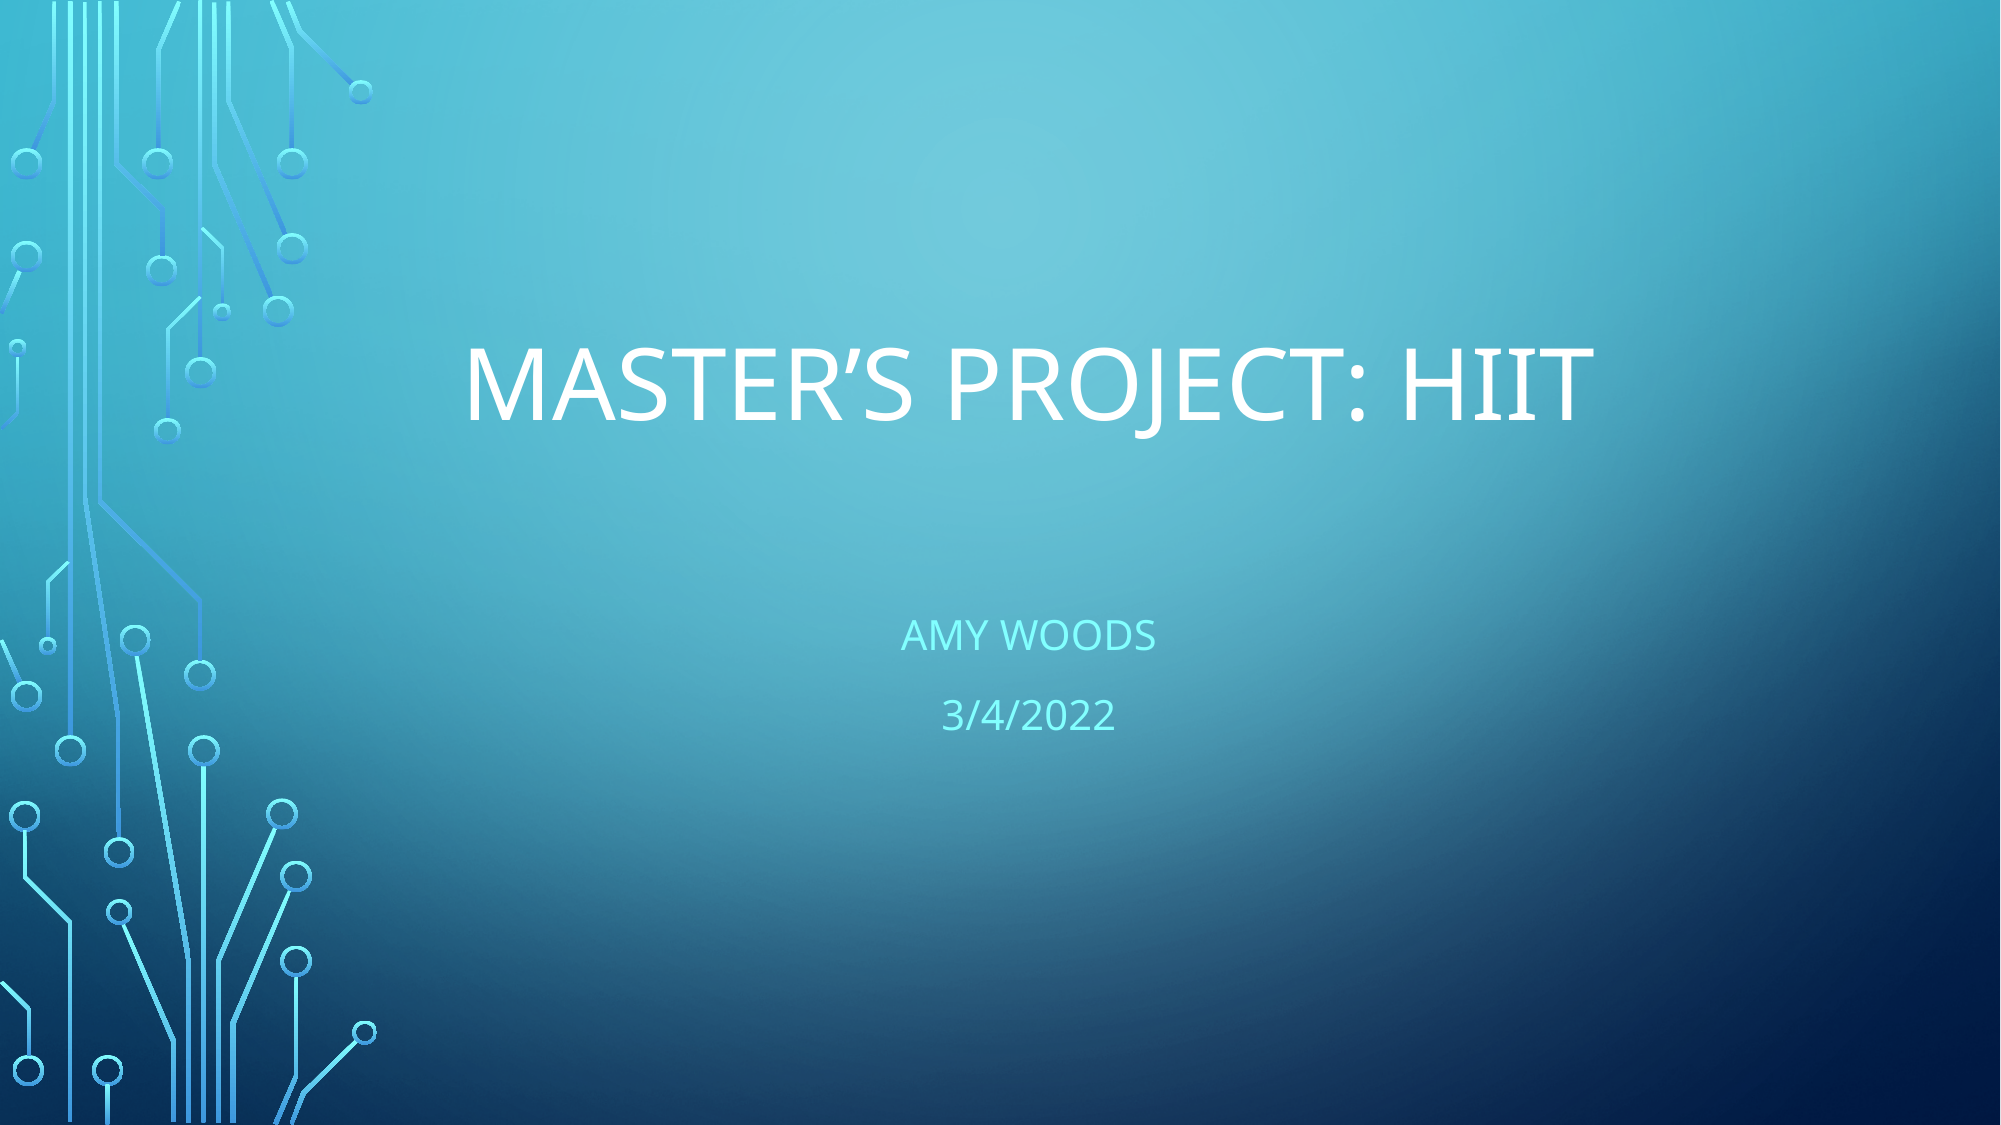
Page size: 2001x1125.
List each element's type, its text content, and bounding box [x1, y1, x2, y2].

subtitle Amy Woods 3/4/2022 [307, 590, 1750, 863]
title Master’s Project: HIIT [307, 282, 1750, 450]
